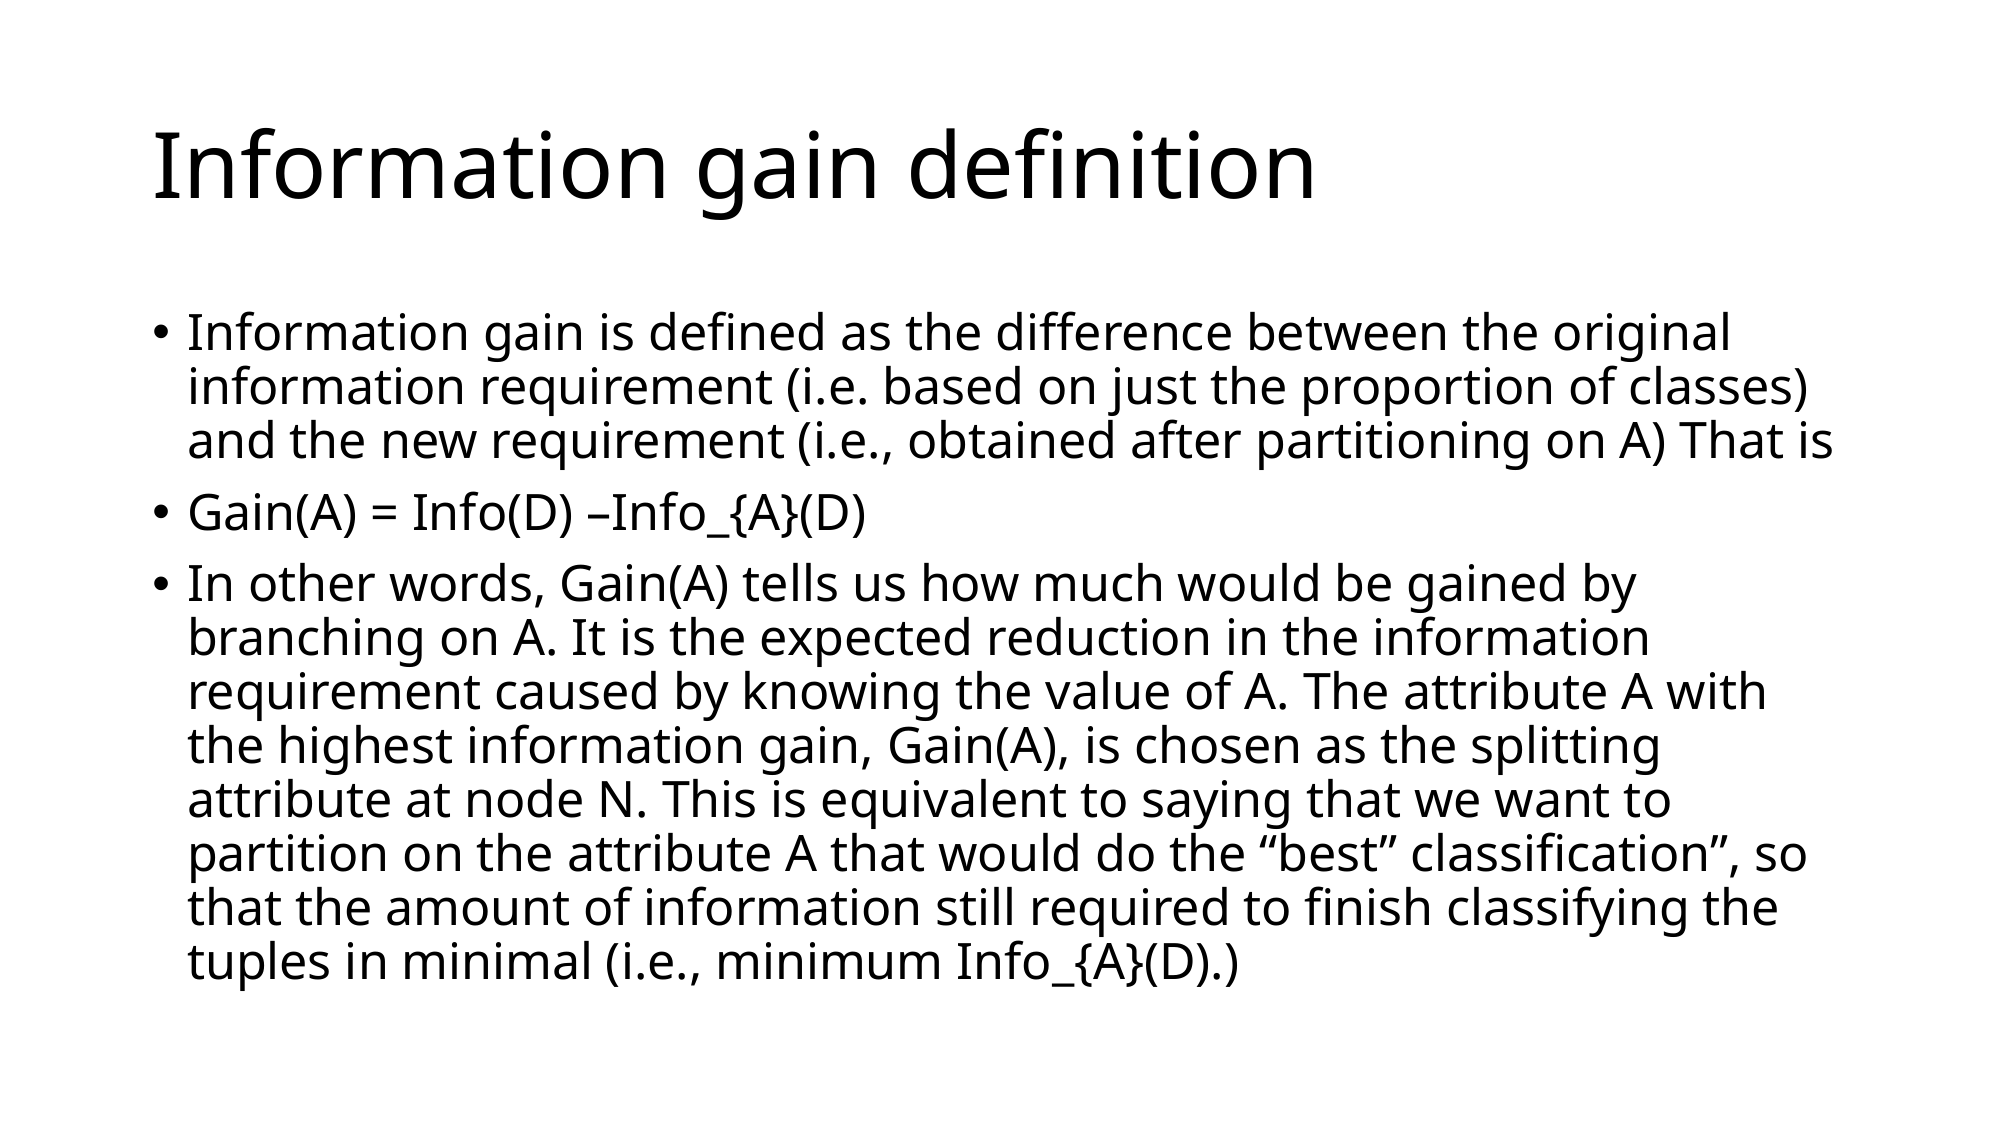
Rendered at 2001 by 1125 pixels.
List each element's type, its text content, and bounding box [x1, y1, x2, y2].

list Information gain is defined as the difference between the original information requirement (i.e. based on just the proportion of classes) and the new requirement (i.e., obtained after partitioning on A) That is Gain(A) = Info(D) –Info_{A}(D) In other words, Gain(A) tells us how much would be gained by branching on A. It is the expected reduction in the information requirement caused by knowing the value of A. The attribute A with the highest information gain, Gain(A), is chosen as the splitting attribute at node N. This is equivalent to saying that we want to partition on the attribute A that would do the “best” classification”, so that the amount of information still required to finish classifying the tuples in minimal (i.e., minimum Info_{A}(D).) [137, 299, 1863, 1014]
title Information gain definition [137, 59, 1863, 278]
